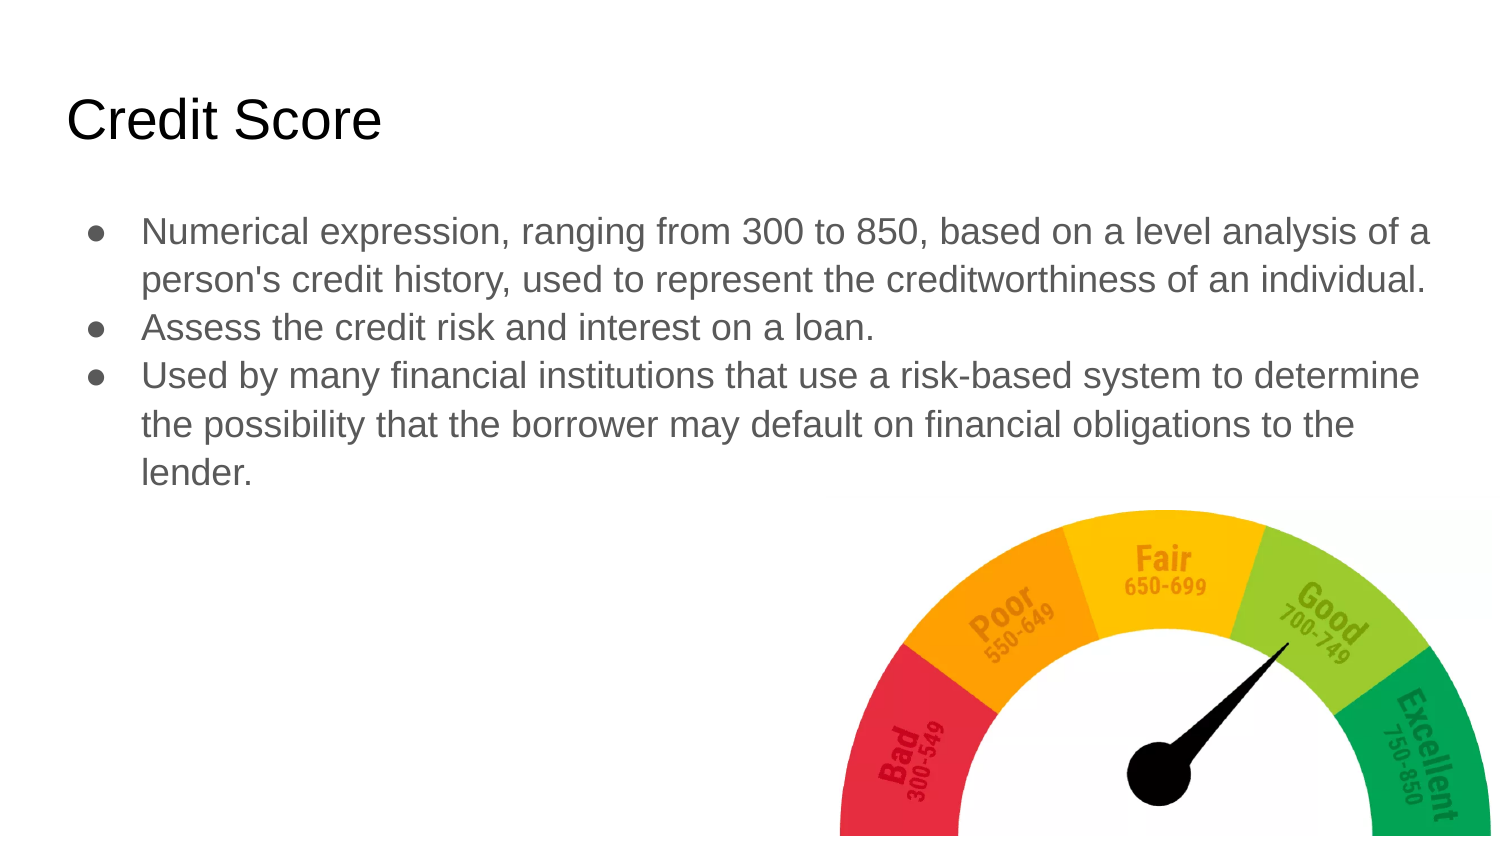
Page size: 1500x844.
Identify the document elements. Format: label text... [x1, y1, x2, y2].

list Numerical expression, ranging from 300 to 850, based on a level analysis of a person's credit history, used to represent the creditworthiness of an individual. Assess the credit risk and interest on a loan. Used by many financial institutions that use a risk-based system to determine the possibility that the borrower may default on financial obligations to the lender. [51, 189, 1449, 750]
title Credit Score [51, 72, 1449, 167]
picture [826, 496, 1500, 844]
